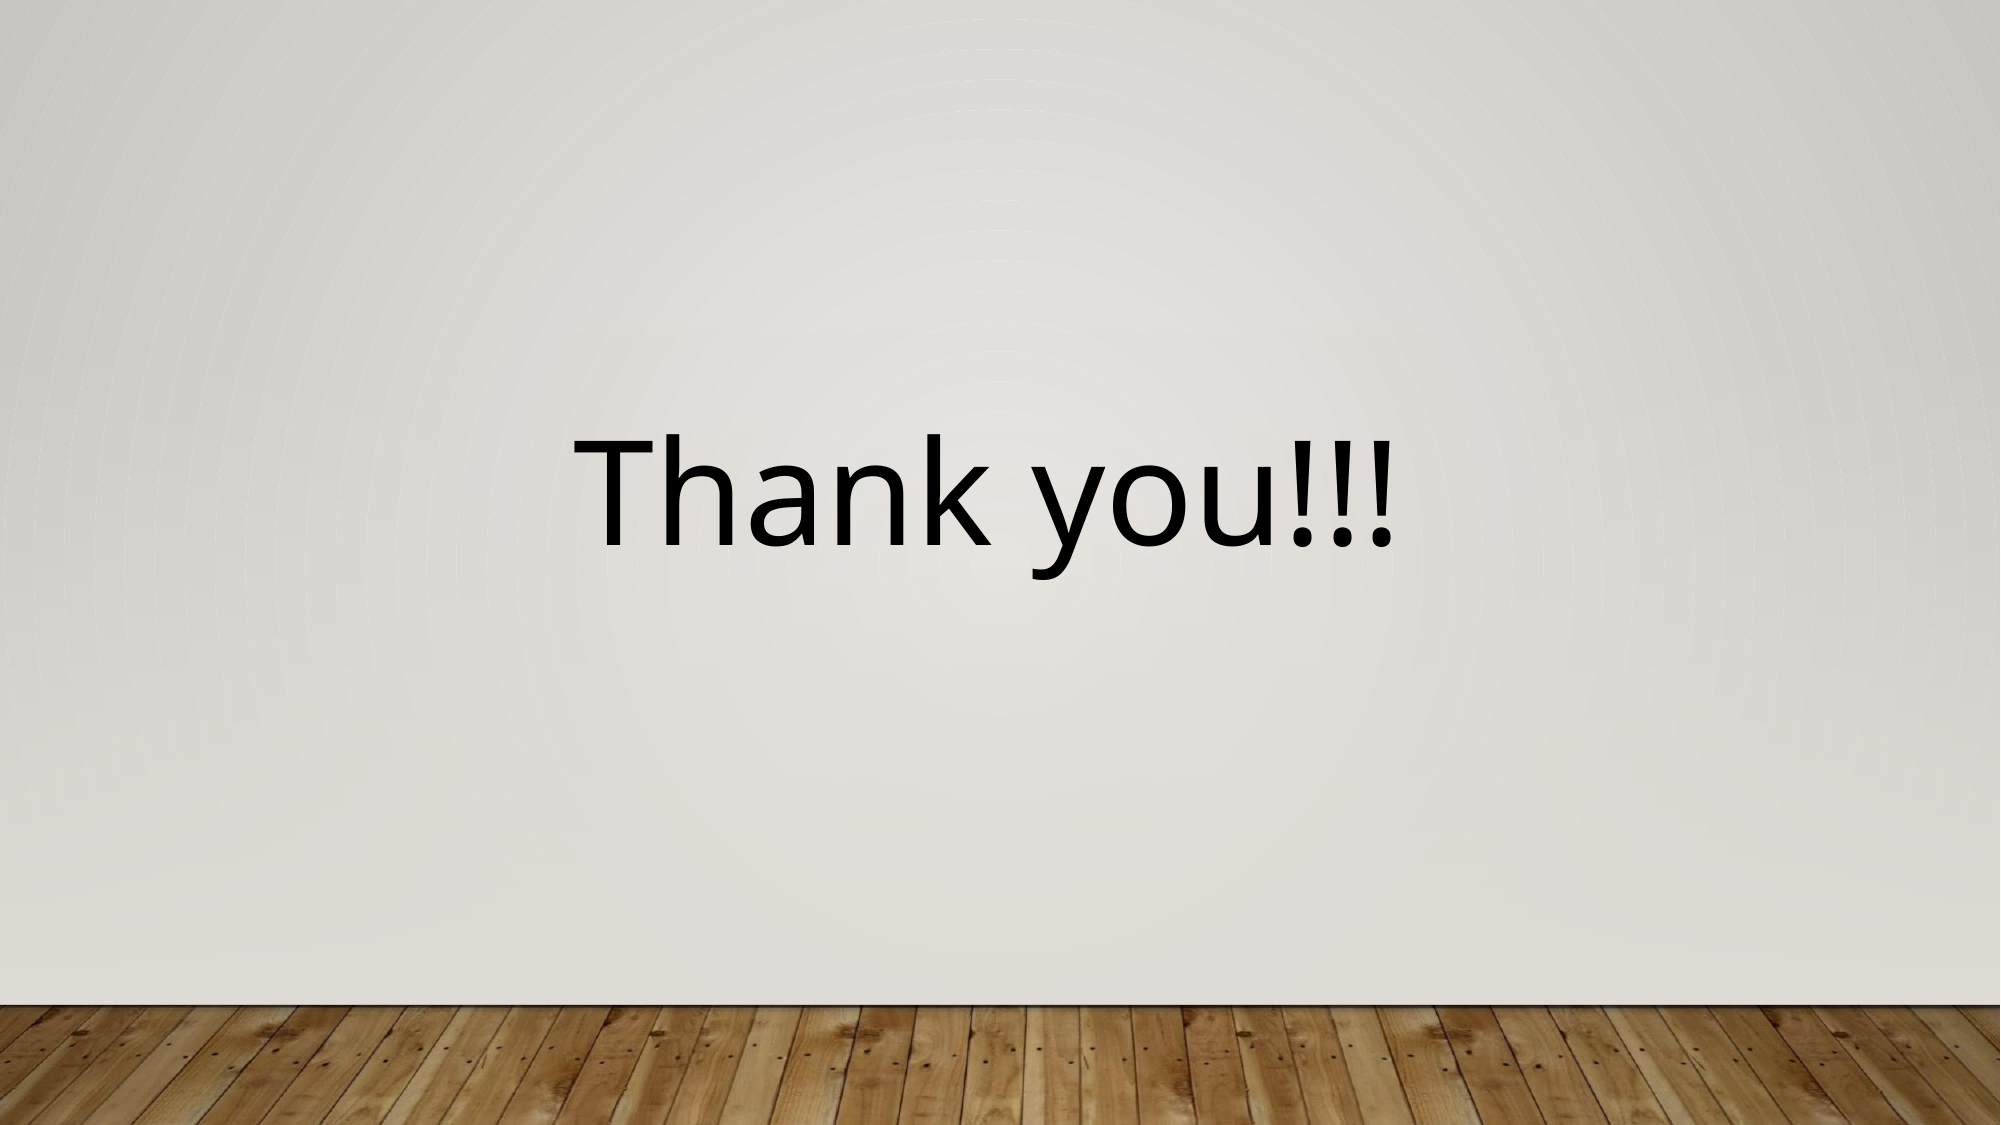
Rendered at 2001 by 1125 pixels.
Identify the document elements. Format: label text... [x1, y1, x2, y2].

title Thank you!!! [558, 412, 2000, 585]
picture [0, 1005, 2000, 1125]
